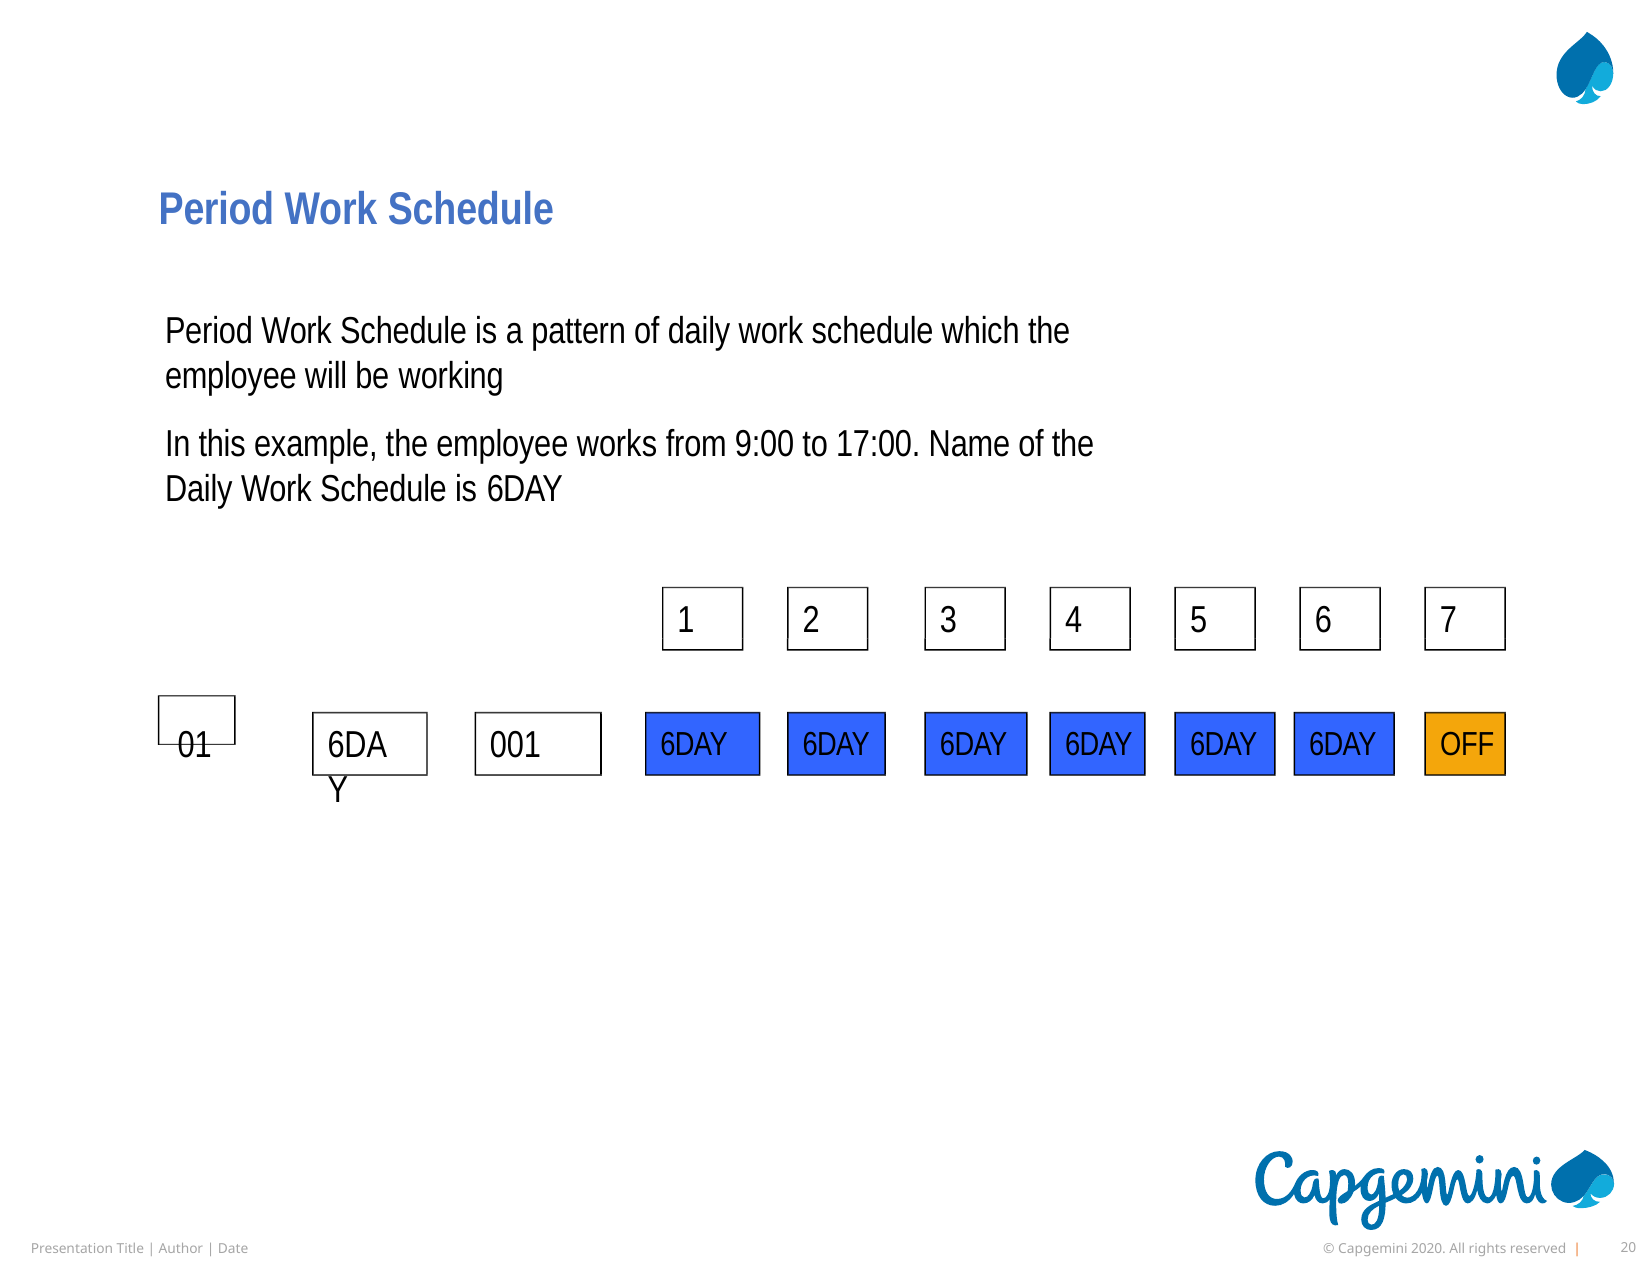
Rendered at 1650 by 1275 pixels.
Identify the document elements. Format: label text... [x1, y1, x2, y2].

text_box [1293, 711, 1396, 777]
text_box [75, 638, 1506, 1076]
text_box Period Work Schedule is a pattern of daily work schedule which the employee will be working In this example, the employee works from 9:00 to 17:00. Name of the Daily Work Schedule is 6DAY [162, 304, 1110, 509]
text_box 6 [1312, 593, 1335, 635]
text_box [644, 638, 1507, 777]
text_box [1299, 586, 1381, 635]
text_box 2 [800, 593, 822, 635]
text_box 5 [1187, 593, 1210, 635]
text_box [924, 586, 1006, 635]
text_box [924, 711, 1029, 777]
text_box [787, 586, 869, 635]
text_box 1 [675, 593, 697, 635]
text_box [1174, 711, 1276, 777]
text_box [1424, 586, 1506, 636]
text_box [662, 586, 744, 635]
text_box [1049, 711, 1146, 777]
text_box [1049, 586, 1131, 635]
text_box [1174, 586, 1256, 635]
text_box 3 [937, 593, 960, 635]
title Period Work Schedule [156, 98, 853, 313]
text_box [1424, 711, 1507, 777]
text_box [786, 711, 887, 777]
text_box 7 [1437, 593, 1460, 635]
text_box 4 [1062, 593, 1085, 635]
